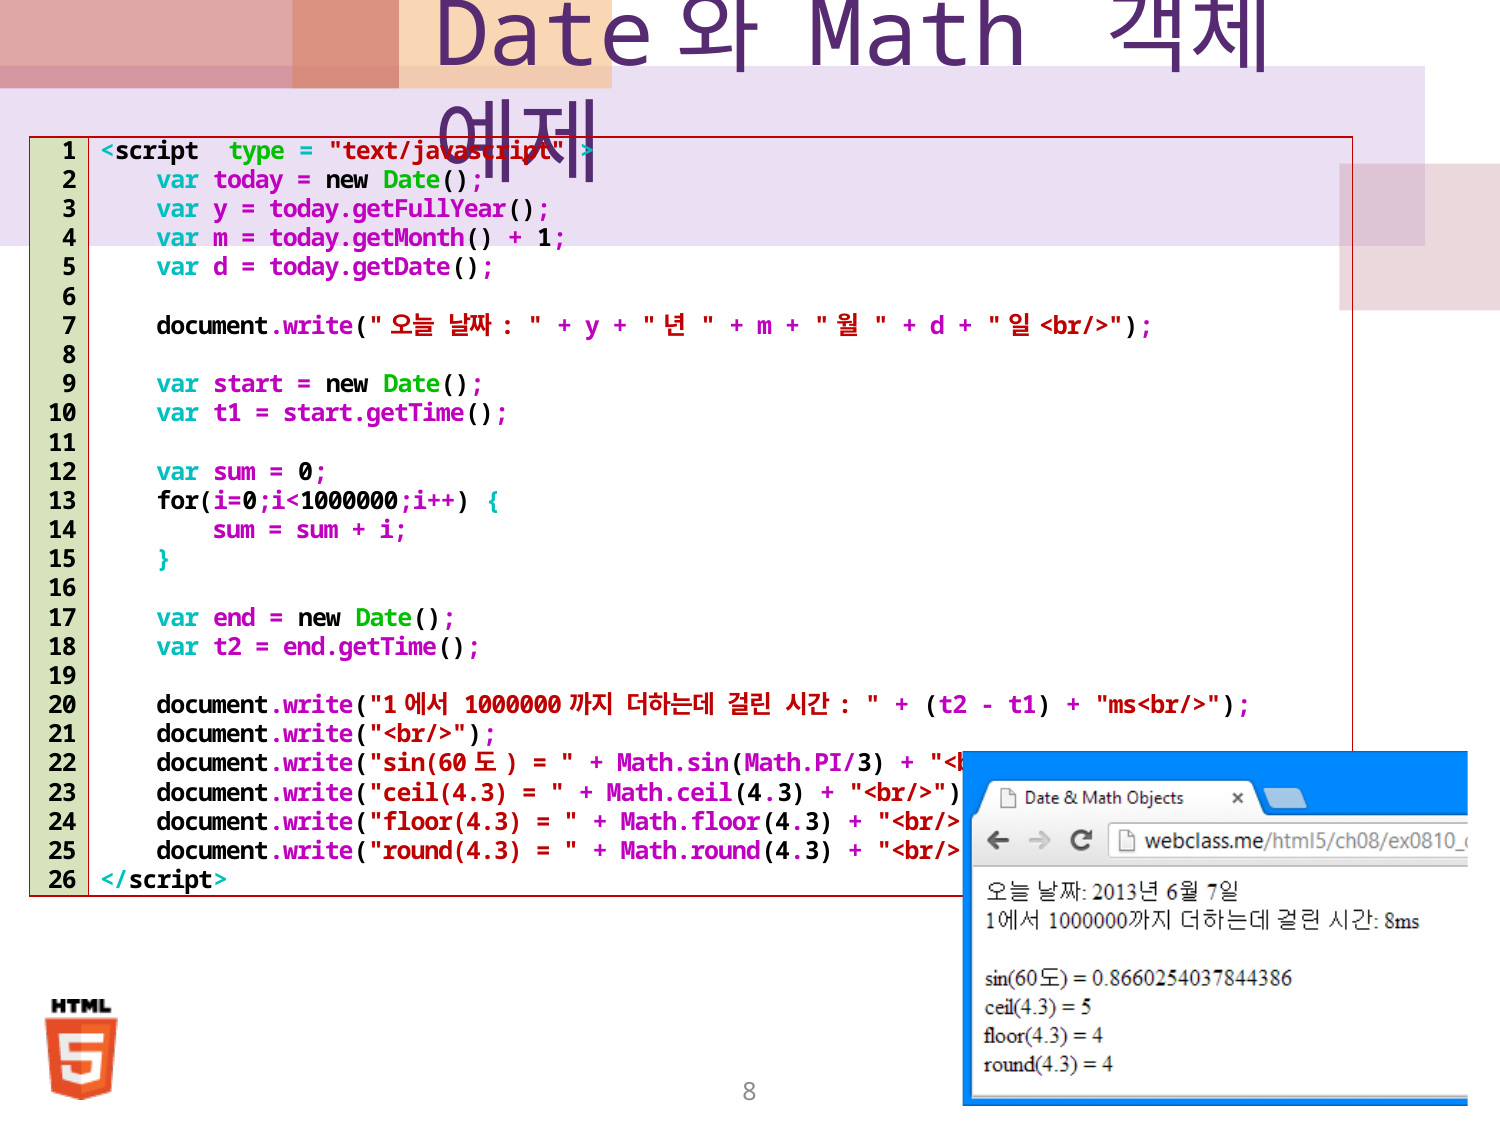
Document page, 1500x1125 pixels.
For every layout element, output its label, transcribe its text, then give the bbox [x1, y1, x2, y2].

title Date와 Math 객체 예제 [419, 19, 1482, 149]
table_header <script type = "text/javascript" > var today = new Date(); var y = today.getFullYear(); var m = today.getMonth() + 1; var d = today.getDate(); document.write("오늘 날짜: " + y + "년 " + m + "월 " + d + "일<br/>"); var start = new Date(); var t1 = start.getTime(); var sum = 0; for(i=0;i<1000000;i++) { sum = sum + i; } var end = new Date(); var t2 = end.getTime(); document.write("1에서 1000000까지 더하는데 걸린 시간: " + (t2 - t1) + "ms<br/>"); document.write("<br/>"); document.write("sin(60도) = " + Math.sin(Math.PI/3) + "<br/>"); document.write("ceil(4.3) = " + Math.ceil(4.3) + "<br/>"); document.write("floor(4.3) = " + Math.floor(4.3) + "<br/>"); document.write("round(4.3) = " + Math.round(4.3) + "<br/>"); </script> [89, 138, 1352, 895]
picture [962, 751, 1468, 1107]
picture [31, 999, 132, 1100]
table_header 1 2 3 4 5 6 7 8 9 10 11 12 13 14 15 16 17 18 19 20 21 22 23 24 25 26 [30, 138, 88, 895]
slide_number 8 [574, 1072, 925, 1113]
